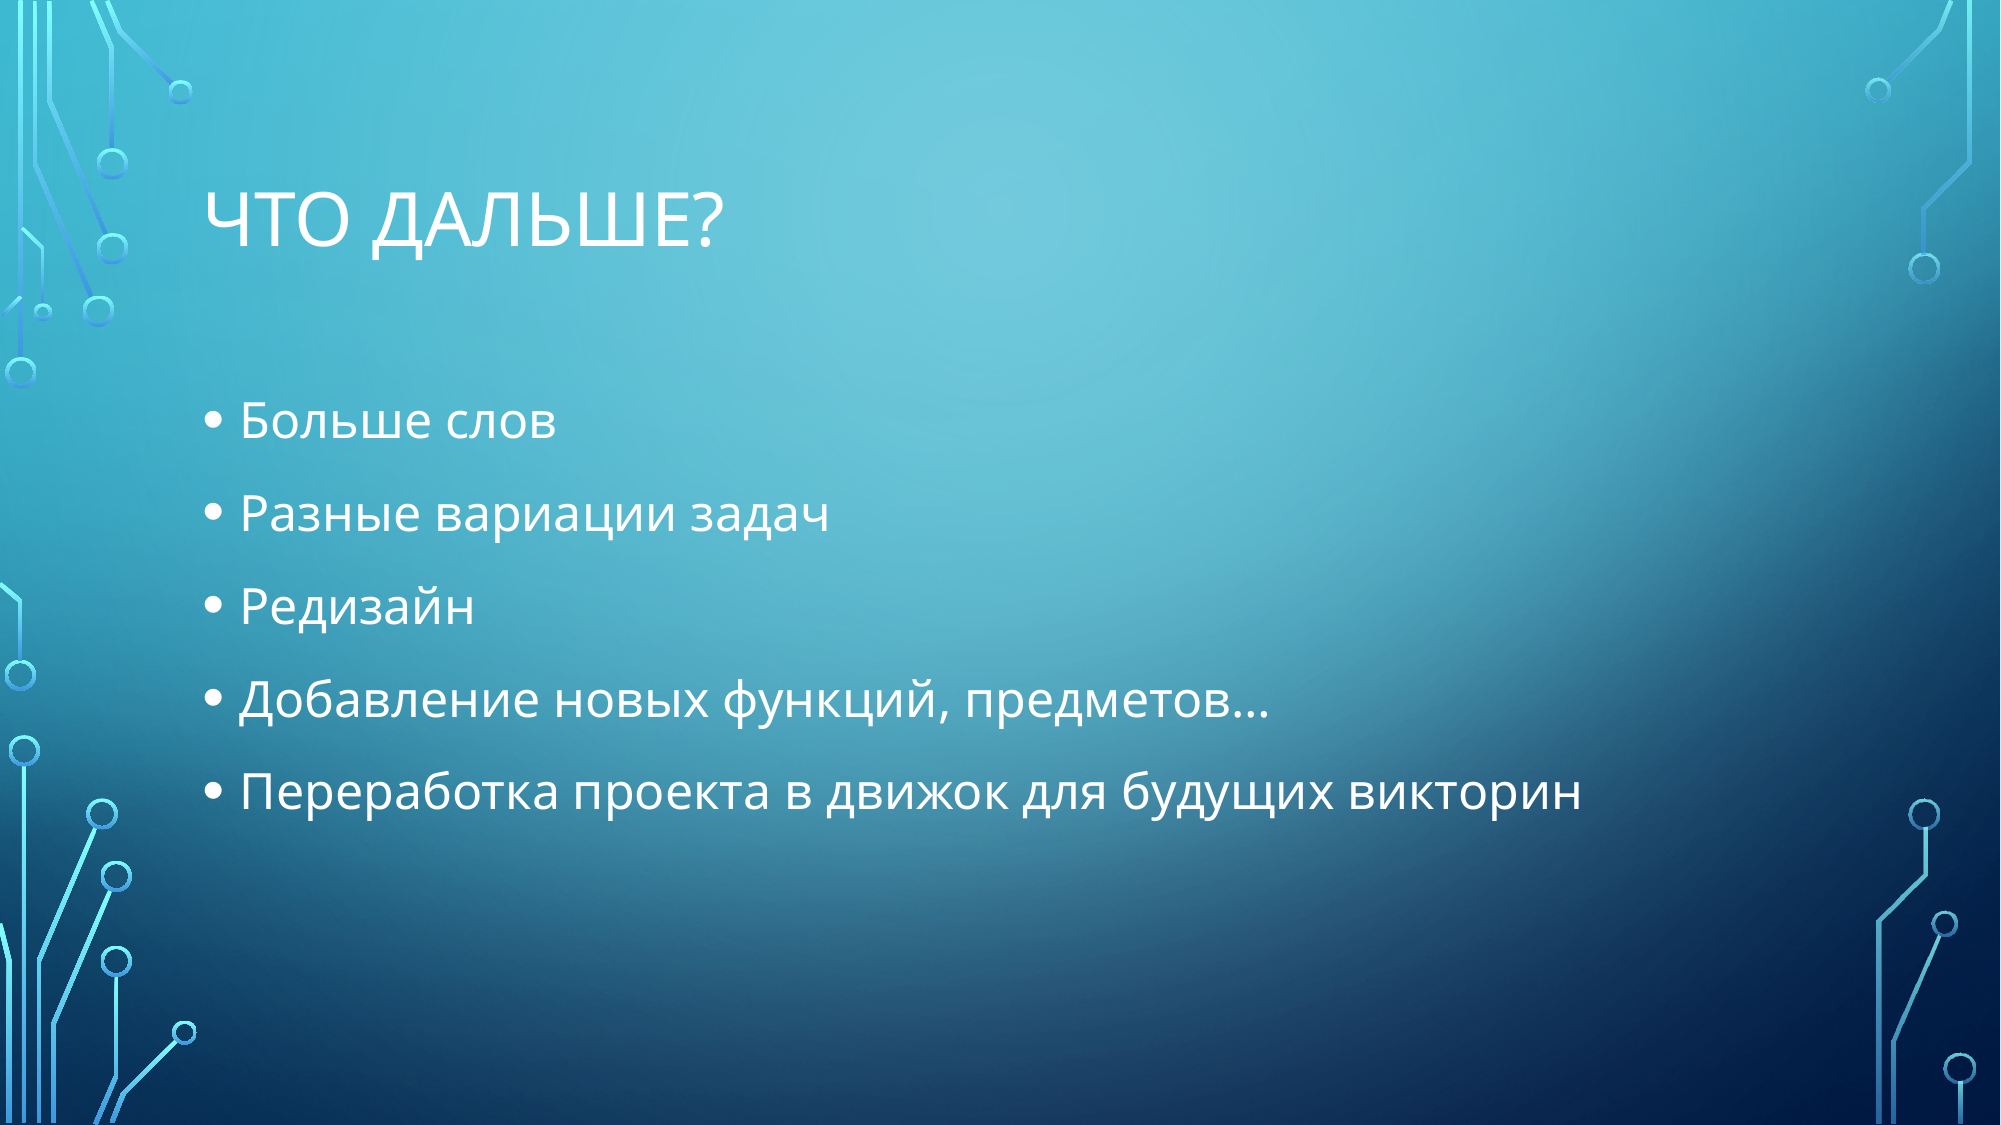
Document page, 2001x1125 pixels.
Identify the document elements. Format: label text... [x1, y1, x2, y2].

list Больше слов Разные вариации задач Редизайн Добавление новых функций, предметов… Переработка проекта в движок для будущих викторин [187, 369, 1813, 950]
title Что дальше? [187, 101, 1813, 344]
